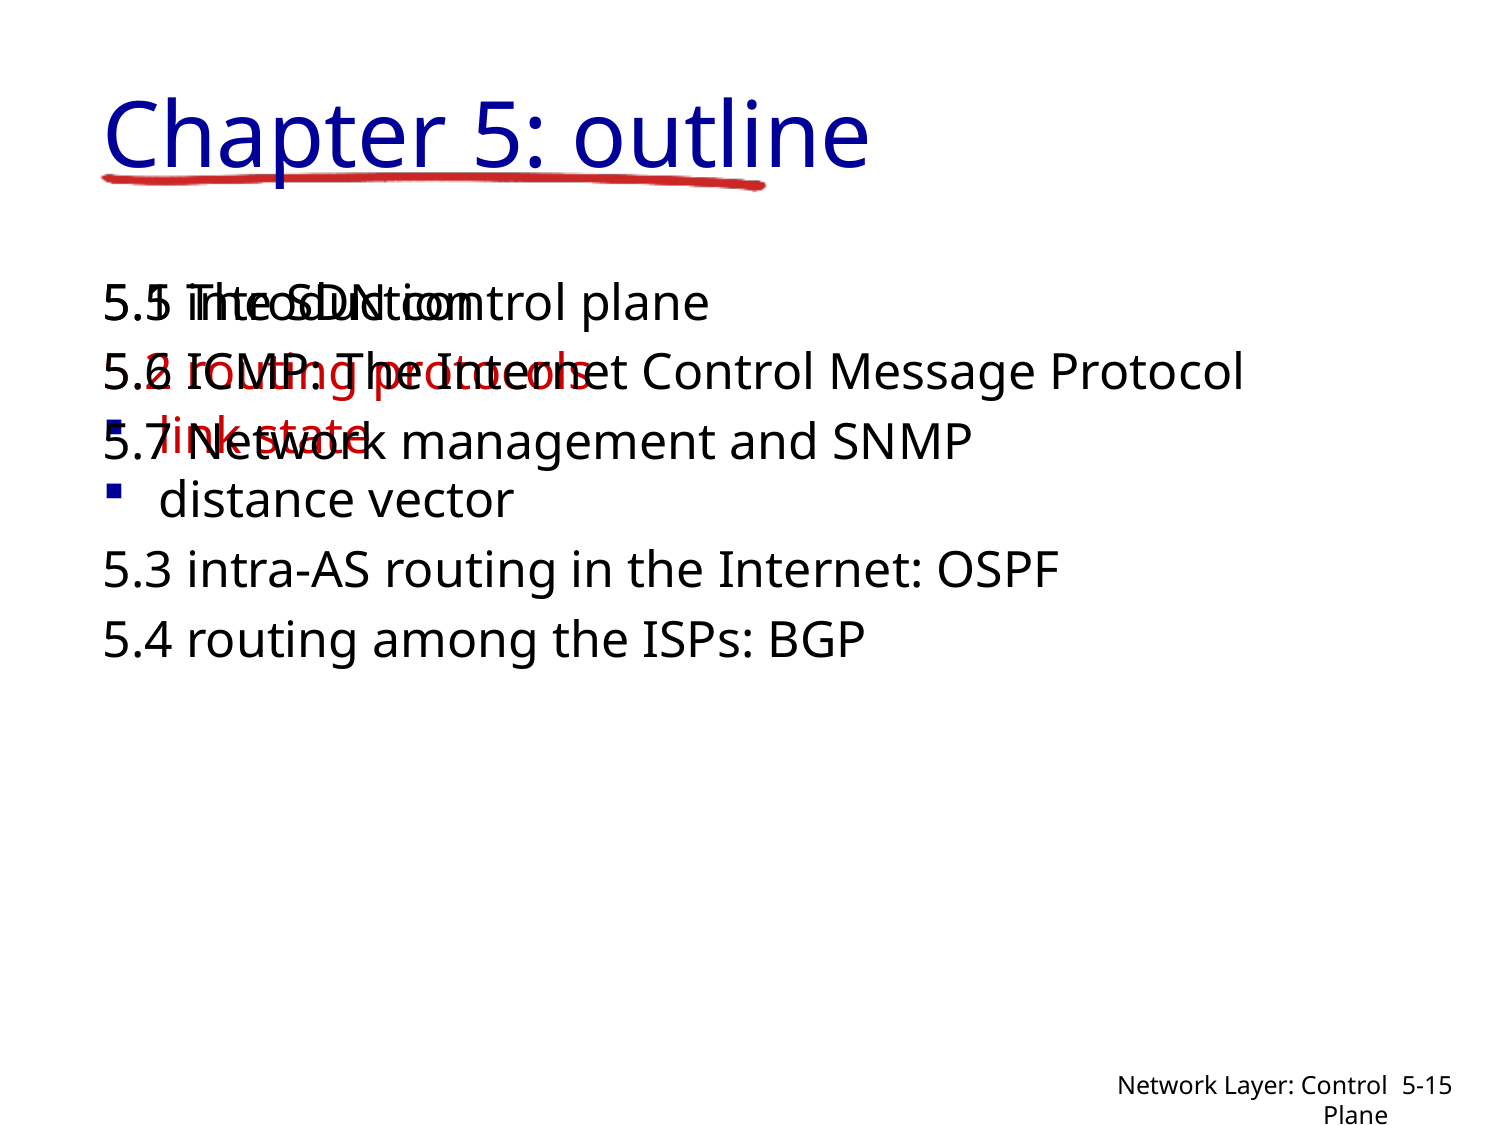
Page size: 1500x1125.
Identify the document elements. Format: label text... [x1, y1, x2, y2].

picture [98, 167, 774, 197]
slide_number 5-15 [1387, 1062, 1478, 1107]
text_box Chapter 5: outline [87, 37, 1363, 225]
footer Network Layer: Control Plane [1045, 1062, 1404, 1102]
list 5.5 The SDN control plane 5.6 ICMP: The Internet Control Message Protocol 5.7 Network management and SNMP [87, 262, 1363, 1025]
